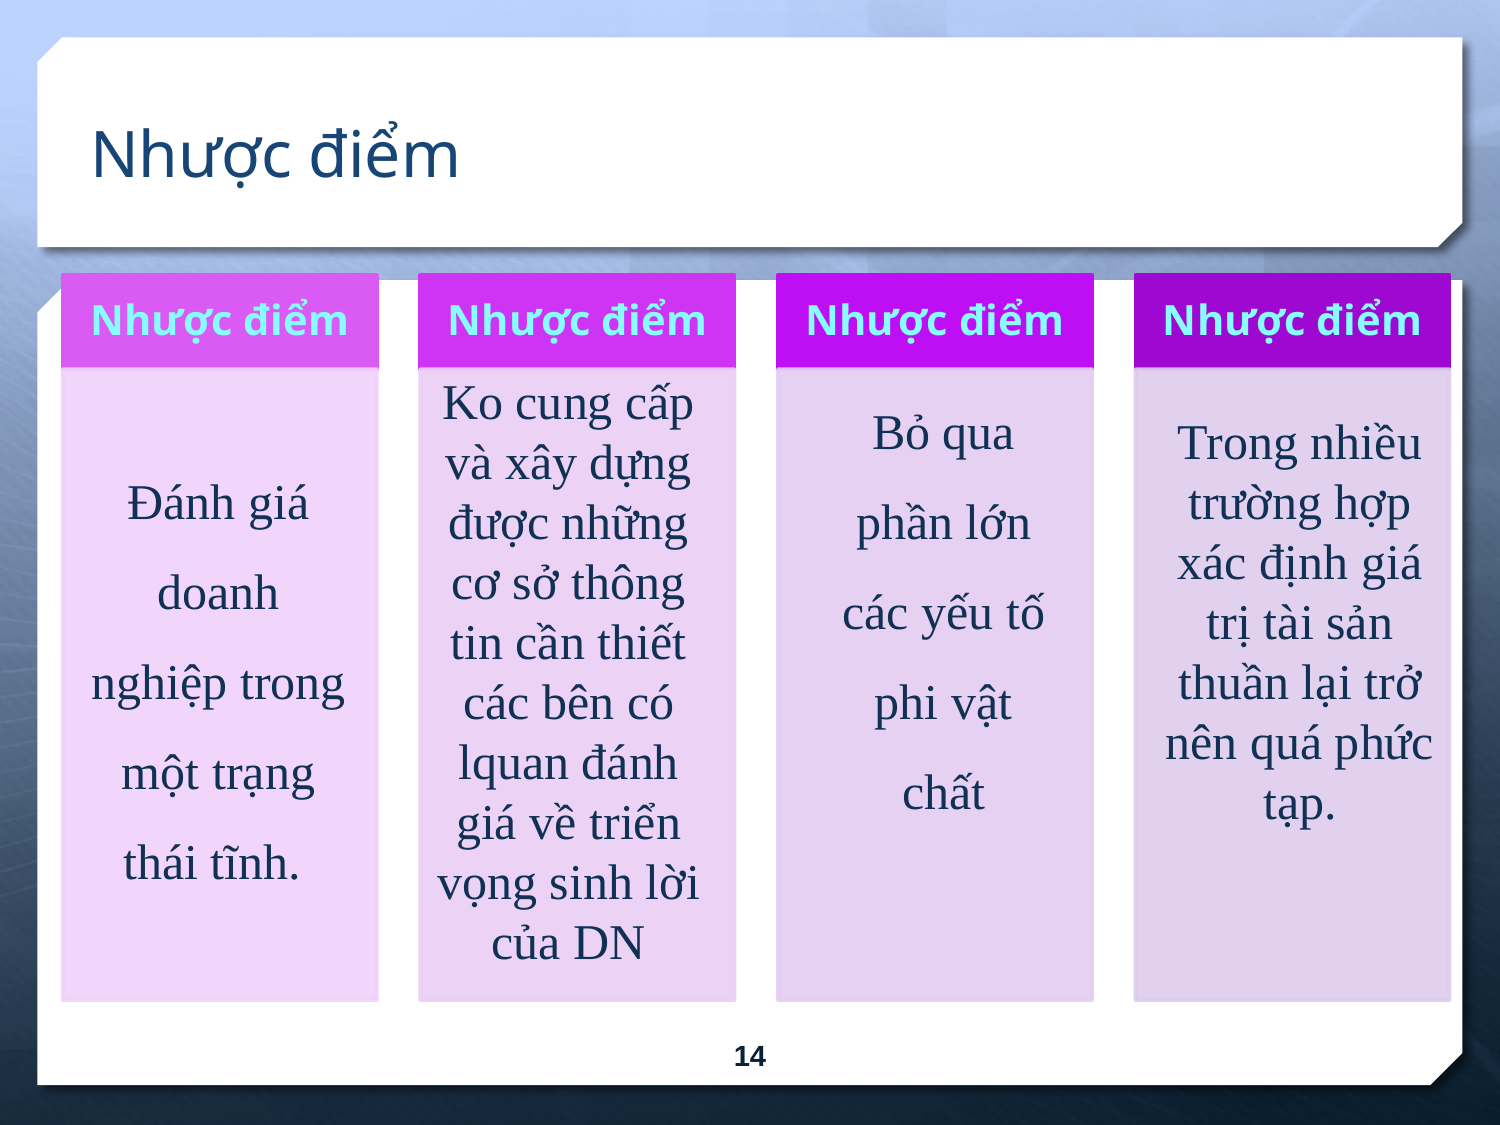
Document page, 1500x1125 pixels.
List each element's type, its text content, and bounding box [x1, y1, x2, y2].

title Nhược điểm [75, 104, 1425, 198]
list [61, 263, 1451, 1012]
slide_number 14 [706, 1040, 794, 1085]
